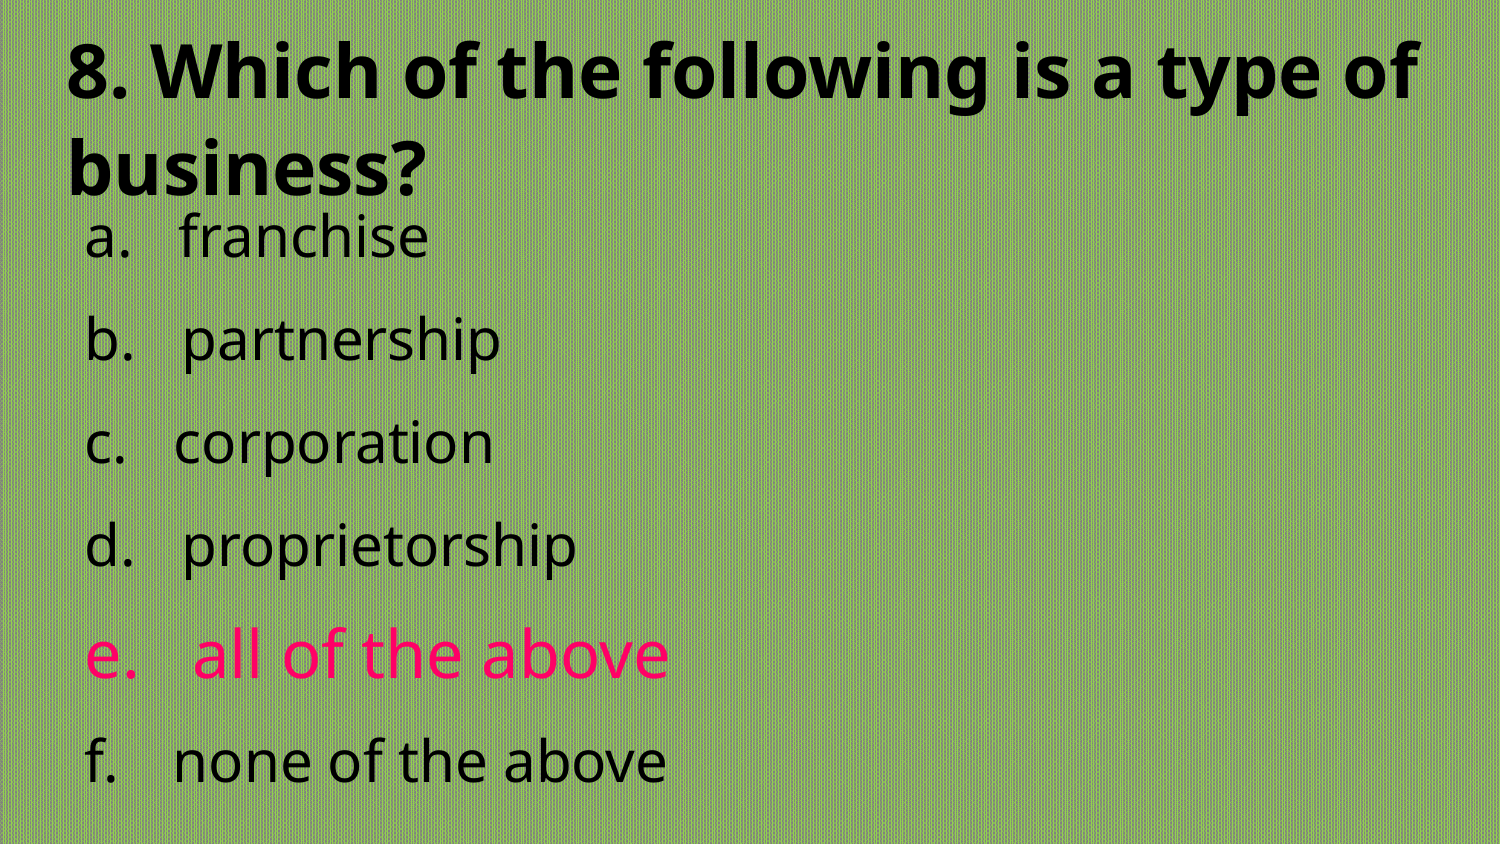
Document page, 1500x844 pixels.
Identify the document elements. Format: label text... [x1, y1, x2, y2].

title 8. Which of the following is a type of business? [51, 139, 1449, 292]
list franchise partnership corporation proprietorship all of the above none of the above [69, 186, 1364, 722]
